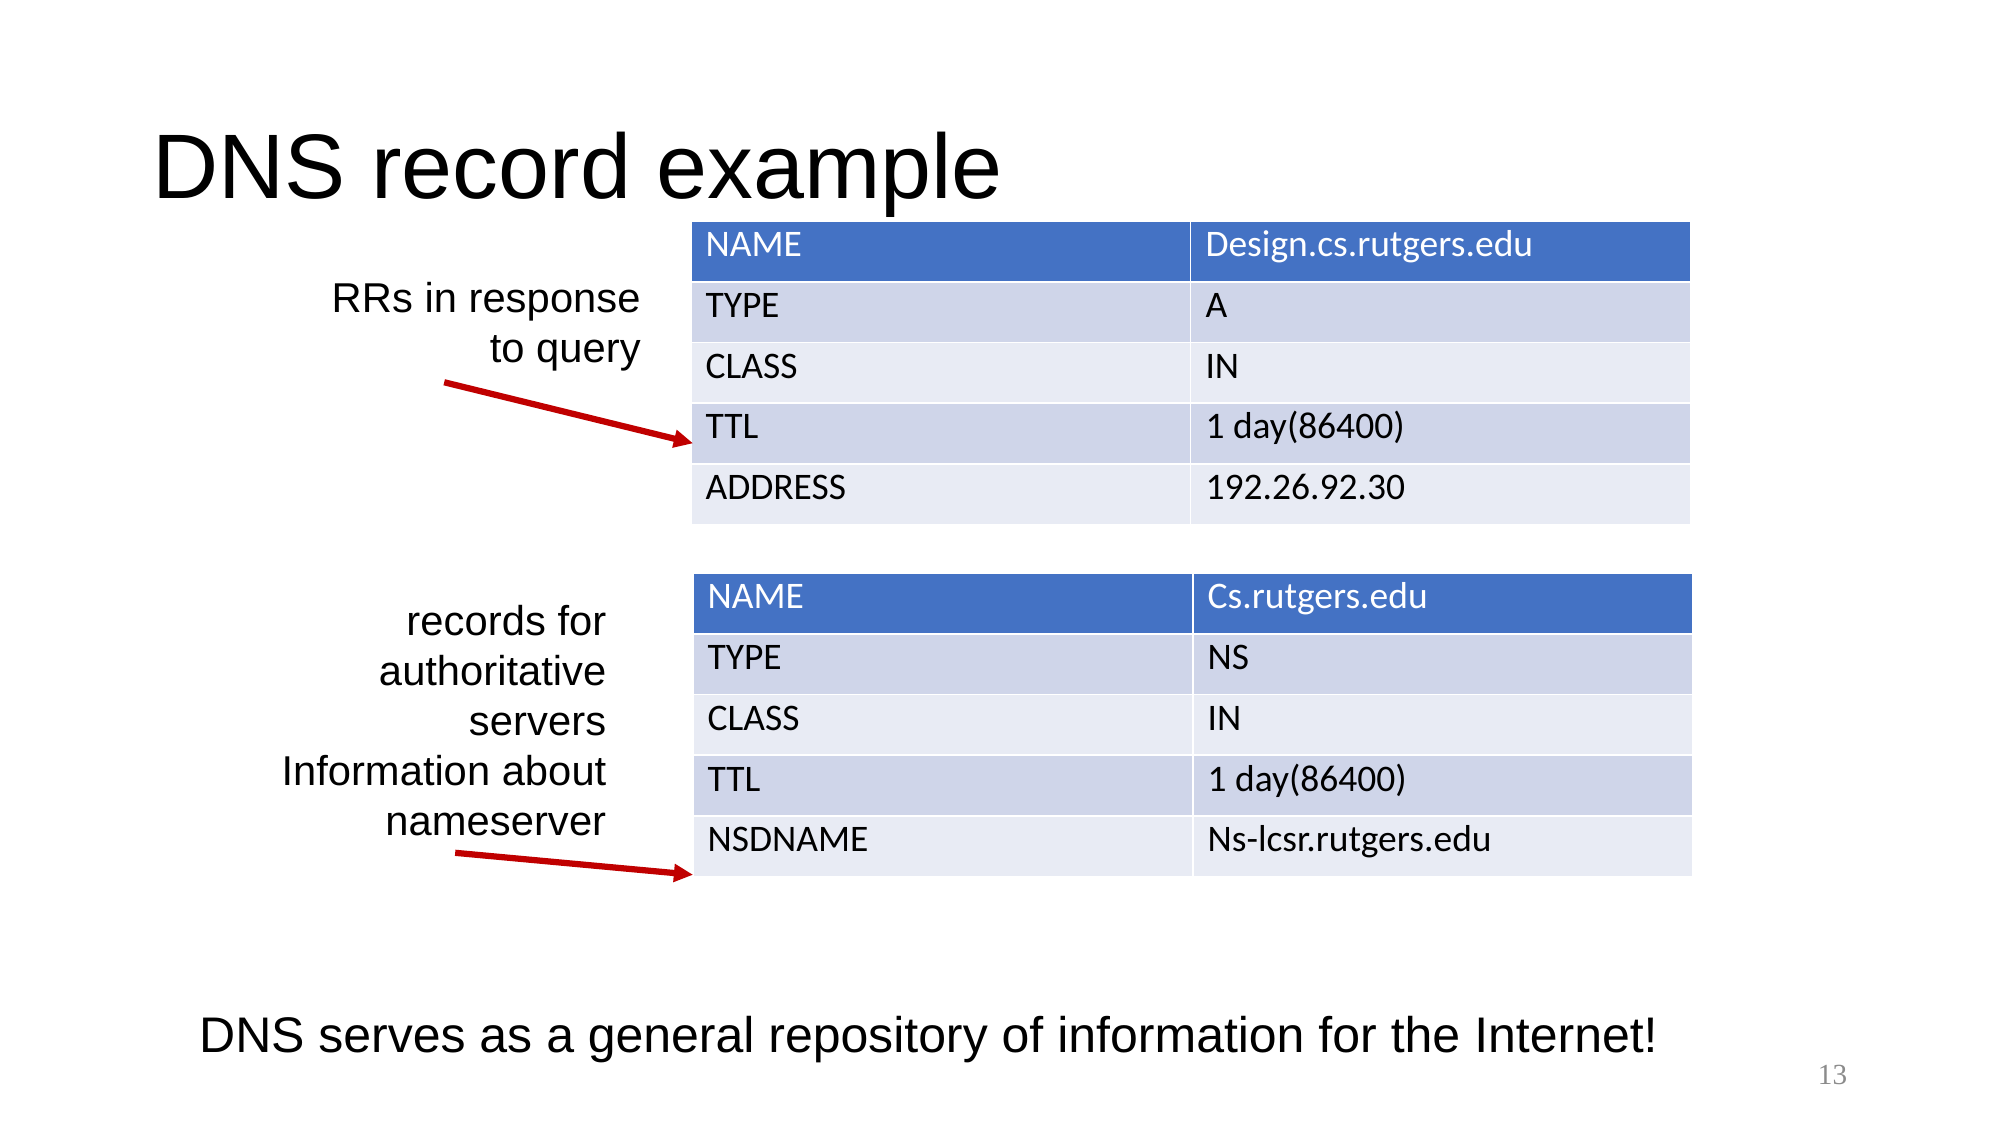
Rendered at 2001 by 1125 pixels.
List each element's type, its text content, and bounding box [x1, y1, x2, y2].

table_cell 1 day(86400) [1191, 404, 1690, 463]
table_cell TYPE [694, 635, 1192, 694]
table_header NAME [692, 222, 1190, 281]
table_cell CLASS [694, 695, 1192, 754]
text_box [455, 852, 693, 880]
table_cell NSDNAME [694, 817, 1192, 876]
table_cell 1 day(86400) [1194, 756, 1692, 815]
table_cell ADDRESS [692, 465, 1190, 524]
table_cell TTL [692, 404, 1190, 463]
text_box [444, 382, 693, 447]
title DNS record example [137, 59, 1863, 278]
table_cell TYPE [692, 283, 1190, 342]
table_cell Ns-lcsr.rutgers.edu [1194, 817, 1692, 876]
table_header NAME [694, 574, 1192, 633]
slide_number 13 [1412, 1042, 1863, 1103]
text_box DNS serves as a general repository of information for the Internet! [184, 994, 1711, 1070]
table_cell A [1191, 283, 1690, 342]
table_cell TTL [694, 756, 1192, 815]
text_box RRs in response to query [299, 263, 656, 379]
table_cell IN [1194, 695, 1692, 754]
table_header Cs.rutgers.edu [1194, 574, 1692, 633]
text_box records for authoritative servers Information about nameserver [242, 586, 622, 852]
table_cell 192.26.92.30 [1191, 465, 1690, 524]
table_cell NS [1194, 635, 1692, 694]
table_cell IN [1191, 343, 1690, 402]
table_header Design.cs.rutgers.edu [1191, 222, 1690, 281]
table_cell CLASS [692, 343, 1190, 402]
